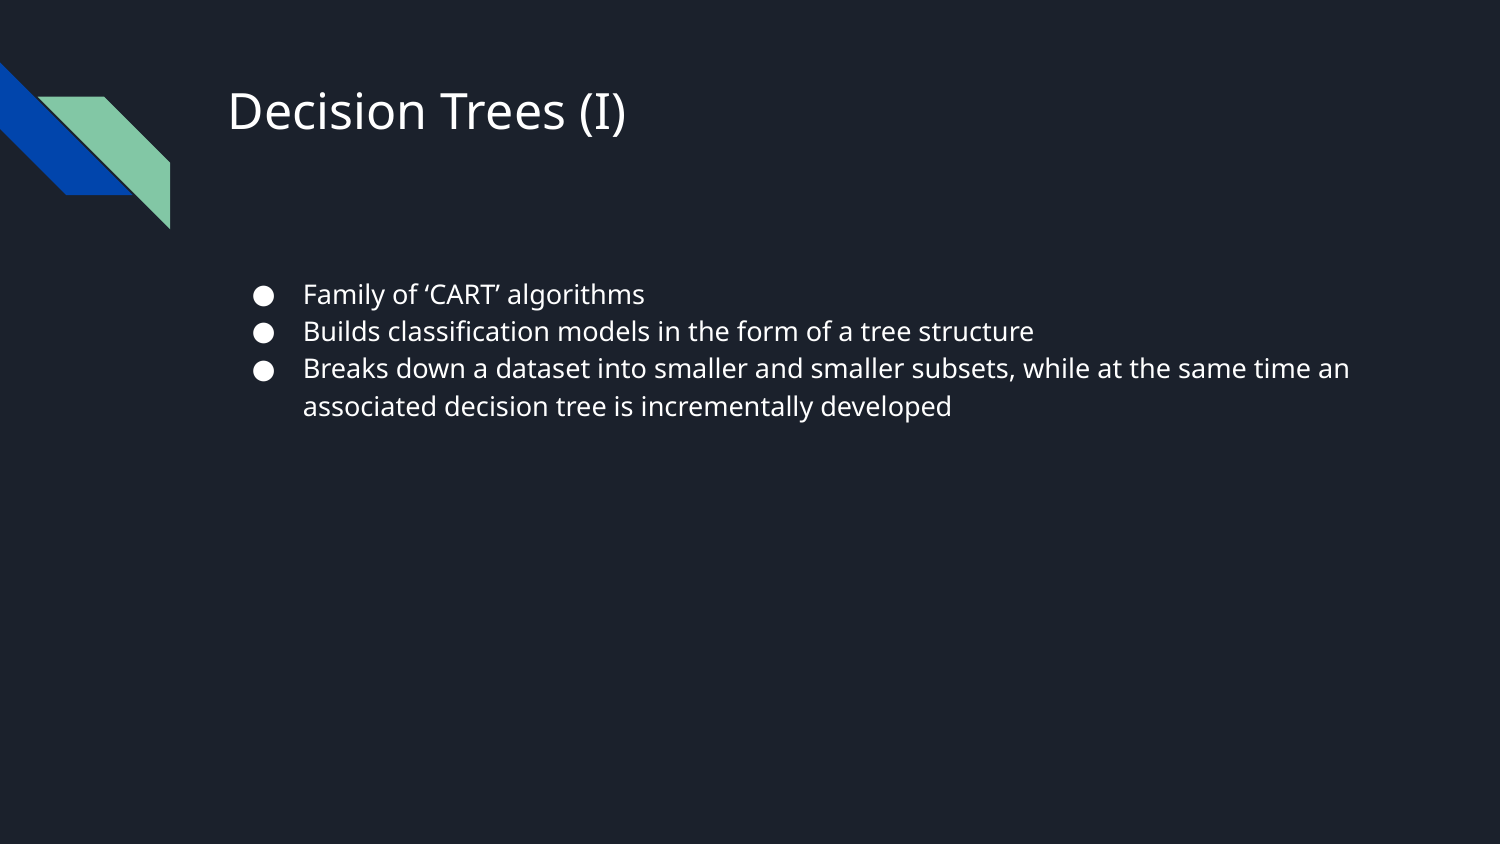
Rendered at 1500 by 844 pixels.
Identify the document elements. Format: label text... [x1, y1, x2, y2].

list Family of ‘CART’ algorithms Builds classification models in the form of a tree structure Breaks down a dataset into smaller and smaller subsets, while at the same time an associated decision tree is incrementally developed [212, 257, 1368, 735]
title Decision Trees (I) [212, 64, 1368, 215]
